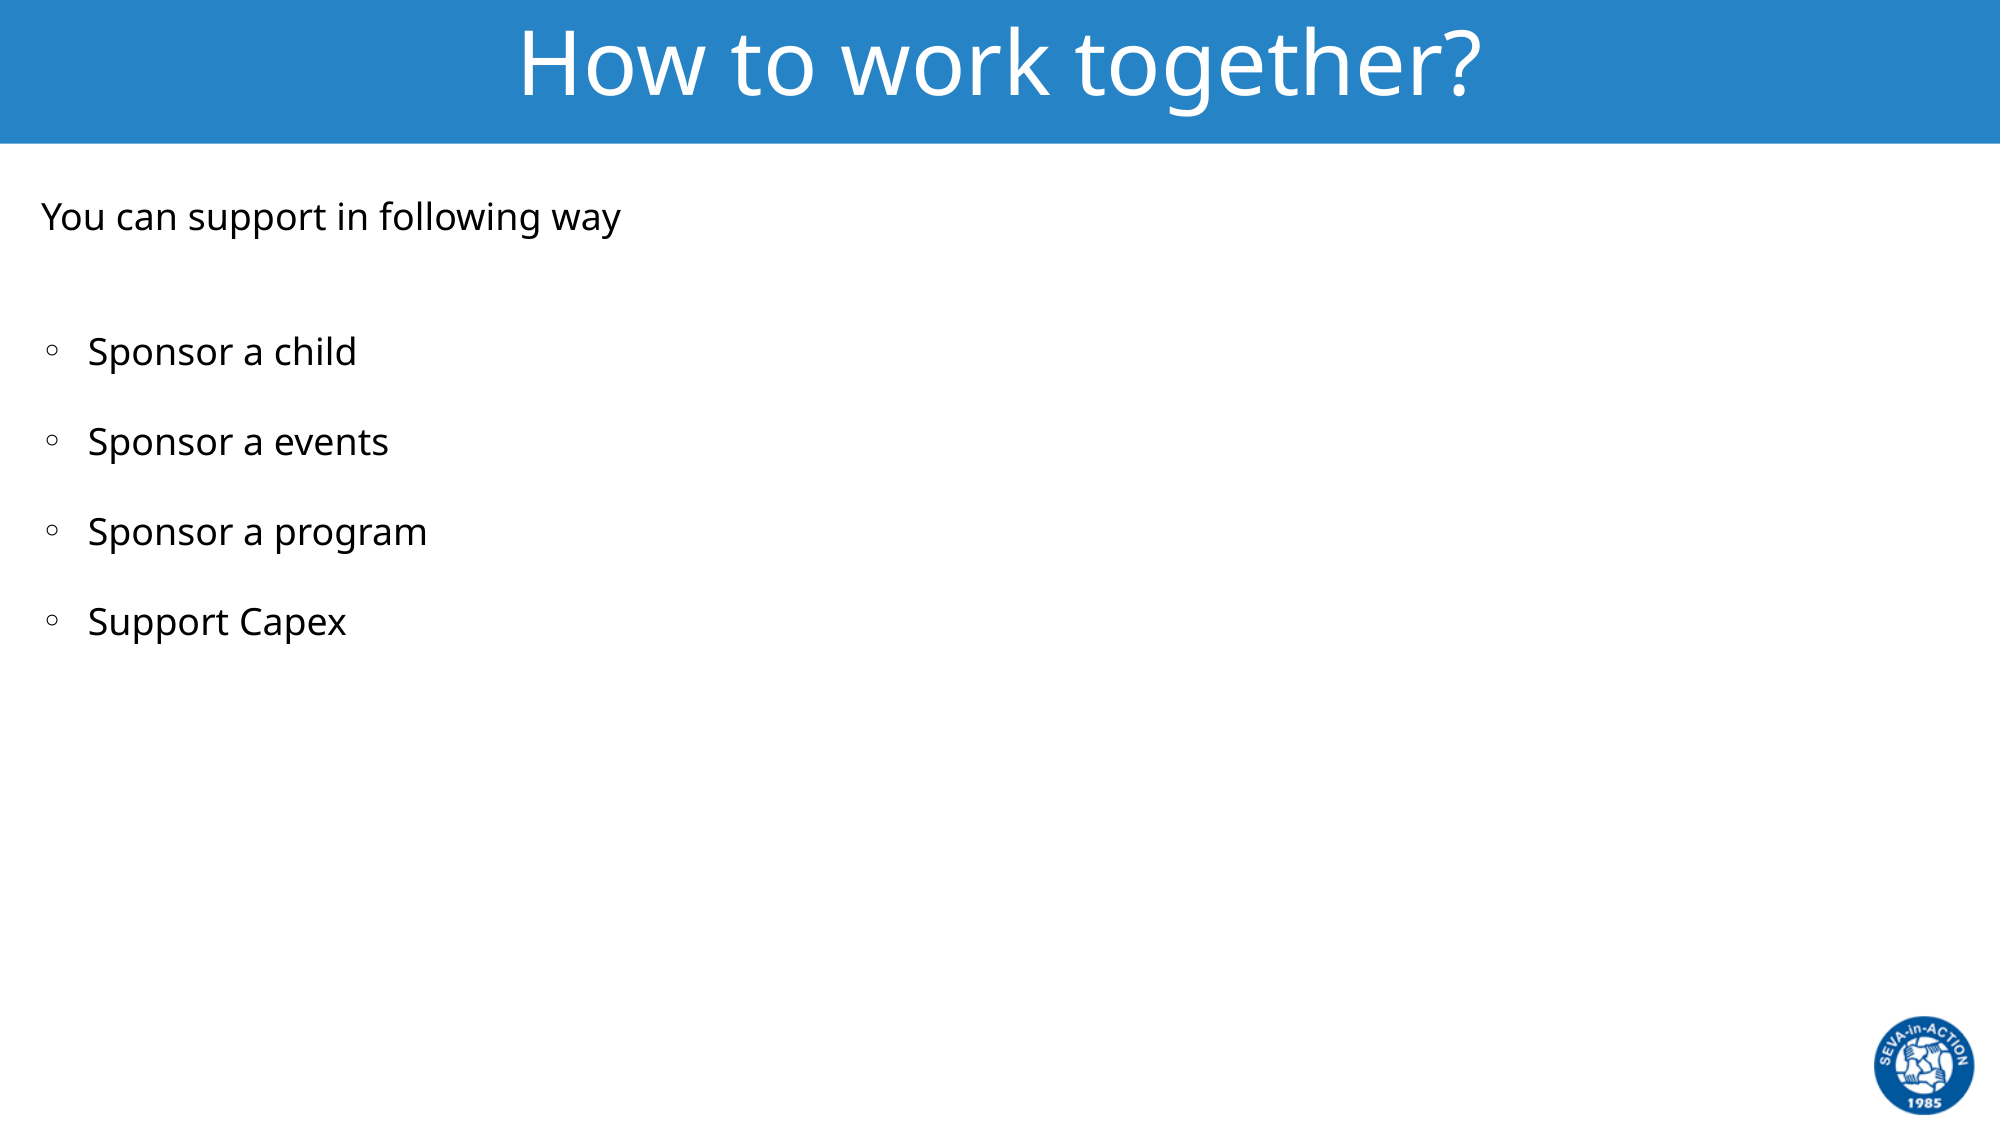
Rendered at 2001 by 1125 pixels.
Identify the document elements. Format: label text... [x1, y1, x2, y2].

picture [1865, 1011, 1984, 1123]
title How to work together? [0, 0, 2000, 144]
list You can support in following way Sponsor a child Sponsor a events Sponsor a program Support Capex [26, 177, 1980, 1001]
